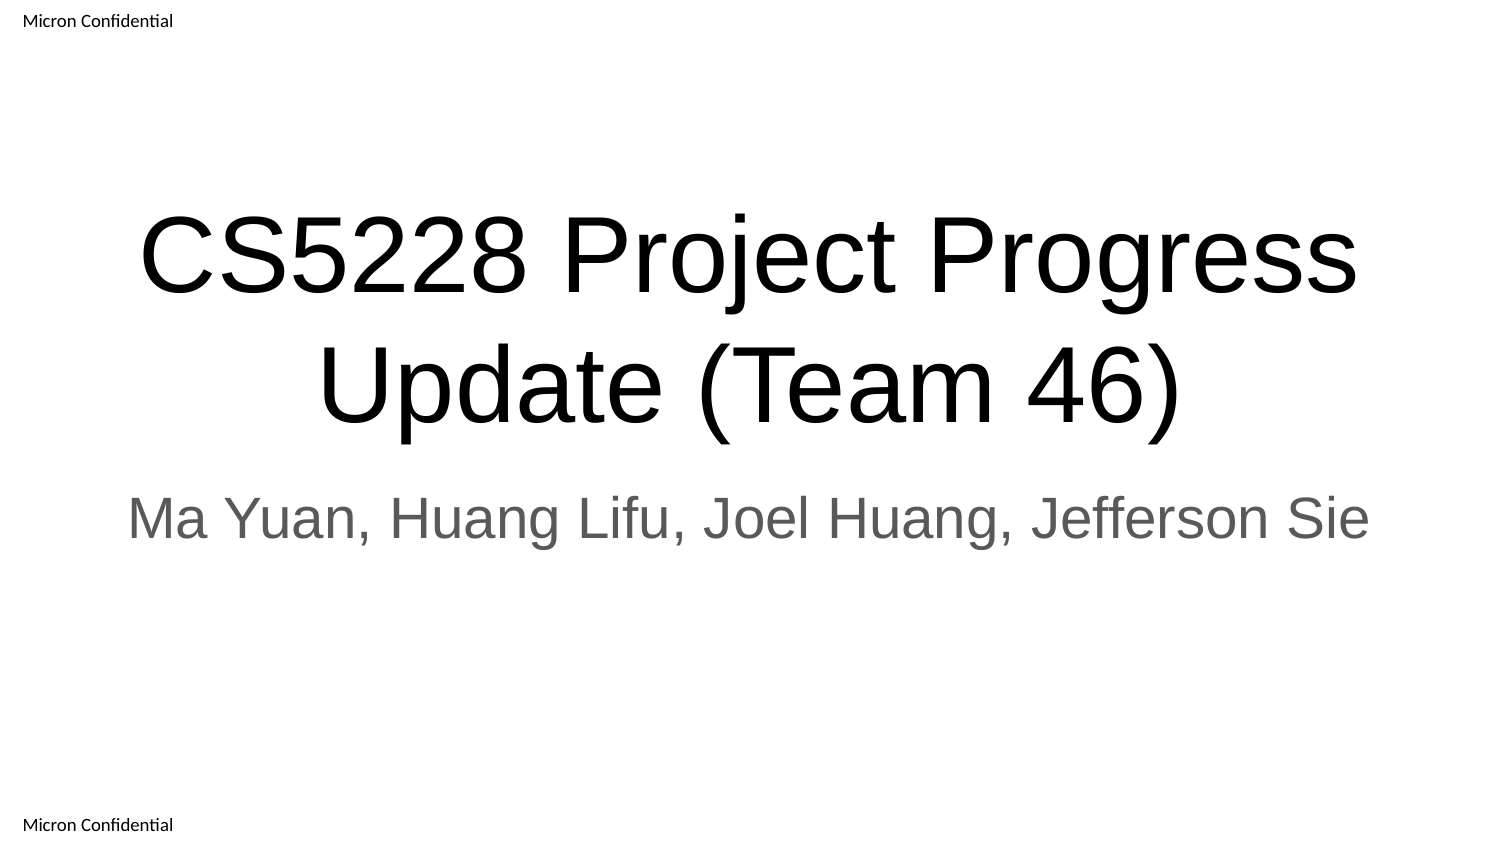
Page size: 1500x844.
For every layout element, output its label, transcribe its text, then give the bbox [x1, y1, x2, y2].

subtitle Ma Yuan, Huang Lifu, Joel Huang, Jefferson Sie [51, 464, 1449, 595]
title CS5228 Project Progress Update (Team 46) [51, 122, 1449, 459]
